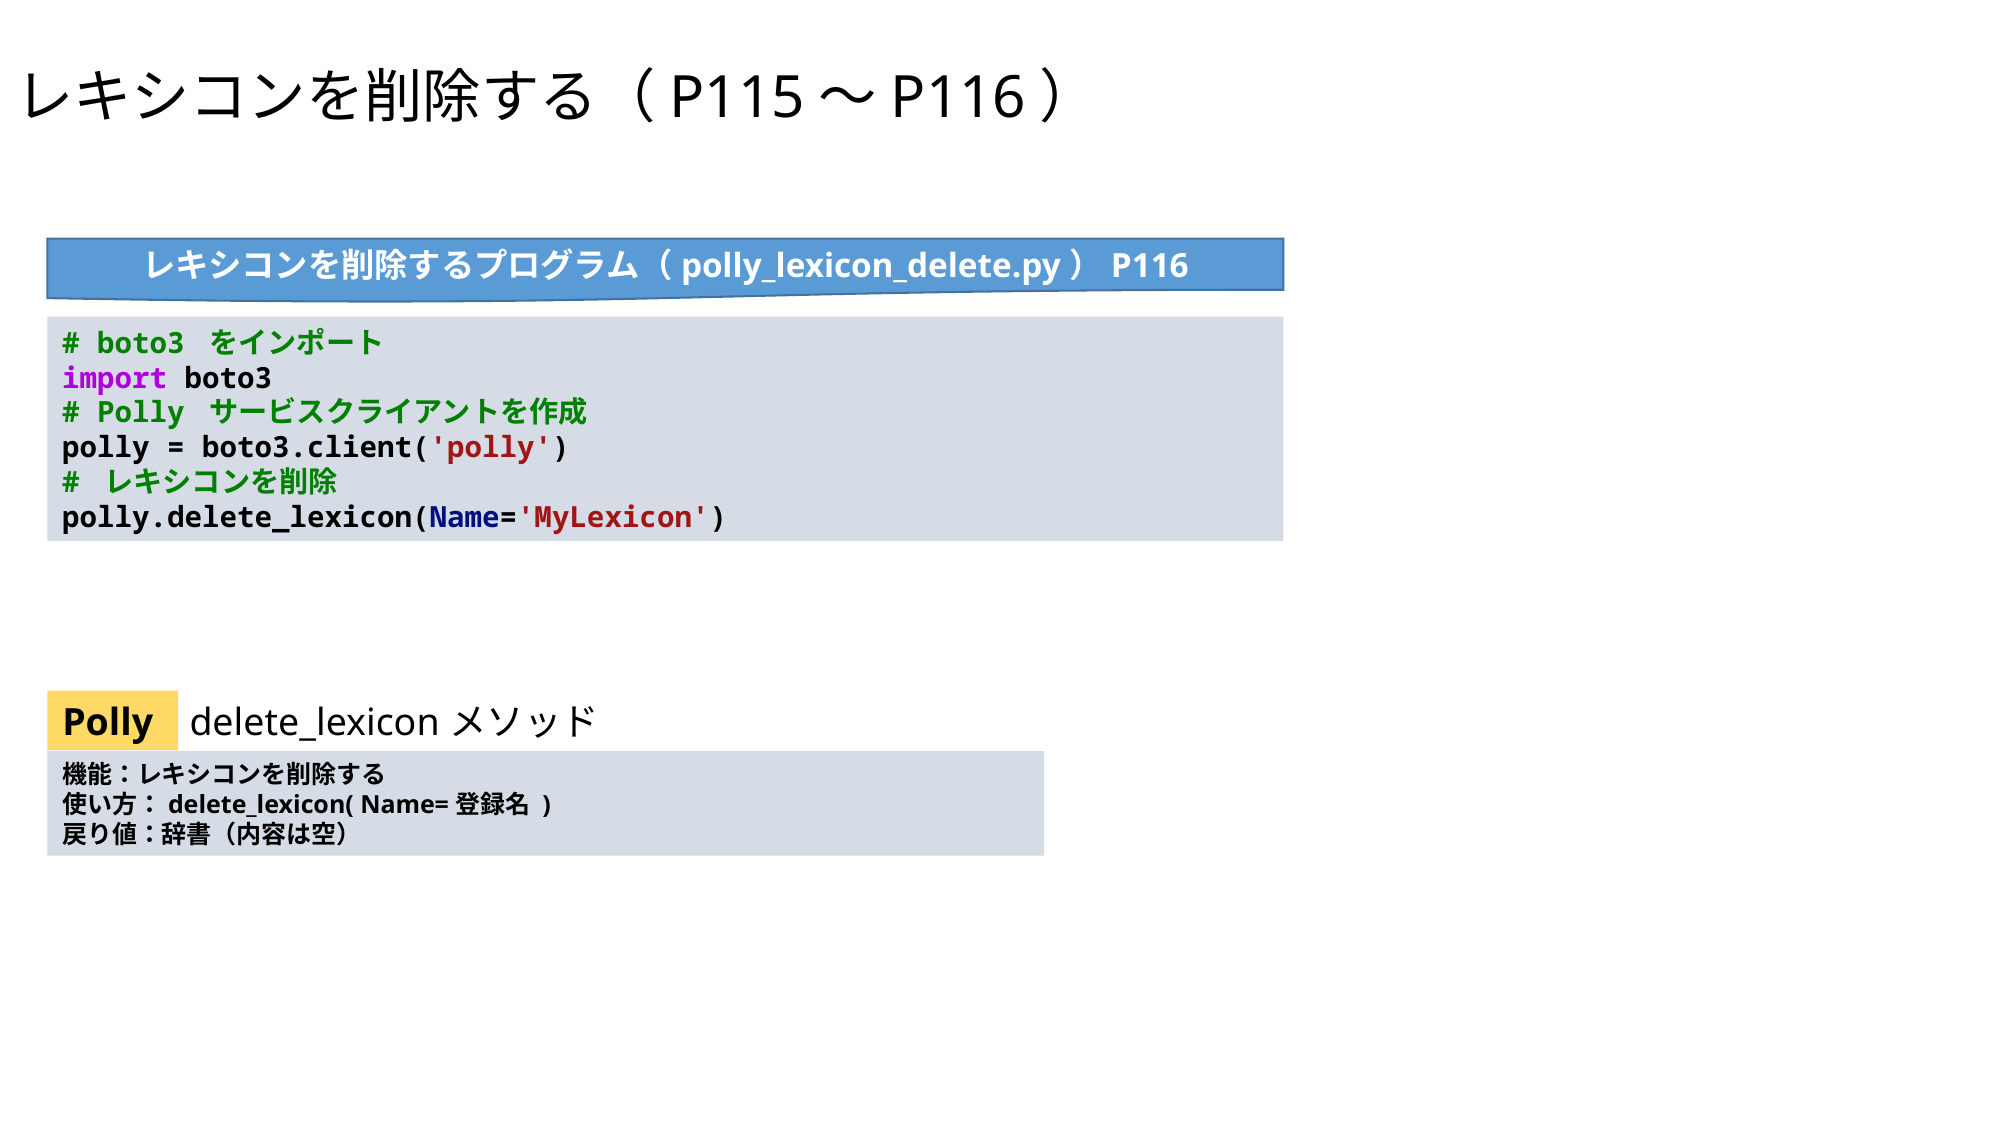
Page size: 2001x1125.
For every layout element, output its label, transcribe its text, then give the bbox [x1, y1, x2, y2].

text_box delete_lexiconメソッド [174, 690, 753, 751]
title レキシコンを削除する（P115～P116） [0, 59, 1482, 138]
text_box レキシコンを削除するプログラム（polly_lexicon_delete.py）P116 [46, 237, 1285, 303]
text_box Polly [47, 690, 174, 751]
text_box # boto3 をインポート import boto3 # Polly サービスクライアントを作成 polly = boto3.client('polly') # レキシコンを削除 polly.delete_lexicon(Name='MyLexicon') [47, 316, 1284, 542]
text_box 機能：レキシコンを削除する 使い方：delete_lexicon( Name=登録名 ) 戻り値：辞書（内容は空） [47, 751, 1045, 856]
